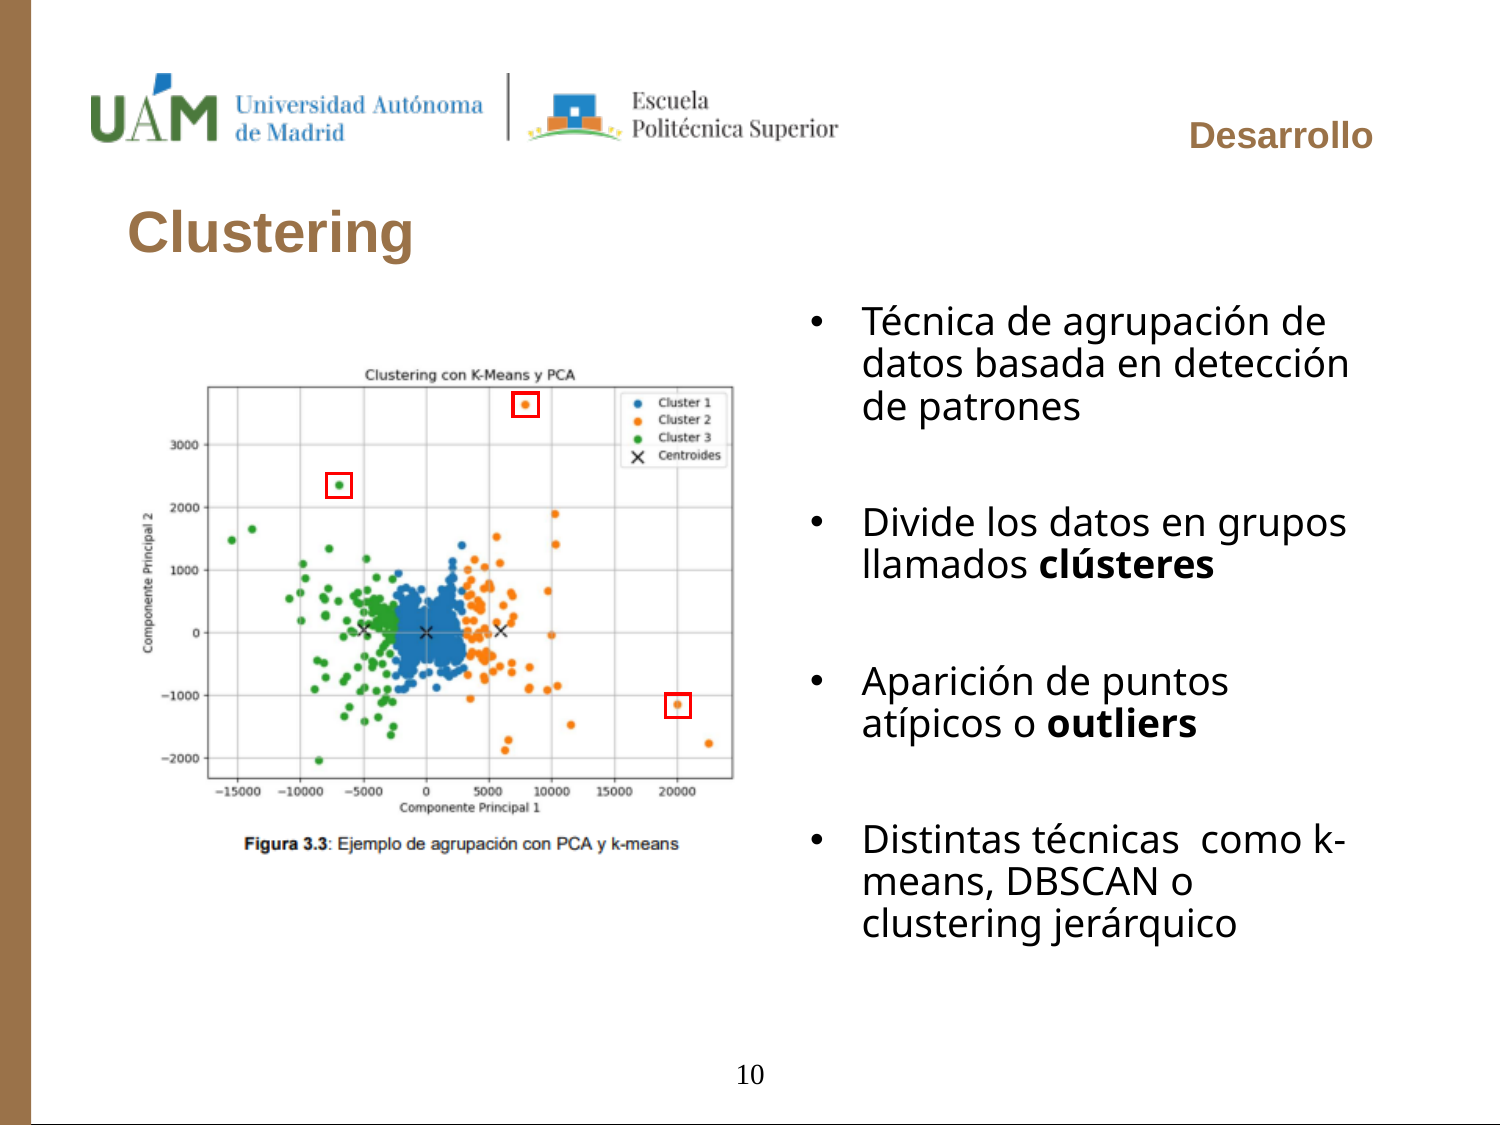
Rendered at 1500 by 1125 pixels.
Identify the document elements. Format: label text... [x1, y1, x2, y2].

picture [90, 72, 850, 145]
text_box [0, 0, 33, 1125]
text_box Desarrollo [1173, 108, 1500, 180]
picture [111, 356, 770, 862]
footer 10 [496, 1042, 1004, 1103]
text_box [33, 0, 1500, 1125]
subtitle Técnica de agrupación de datos basada en detección de patrones Divide los datos en grupos llamados clústeres Aparición de puntos atípicos o outliers Distintas técnicas como k-means, DBSCAN o clustering jerárquico [795, 294, 1388, 958]
title Clustering [112, 194, 1361, 266]
